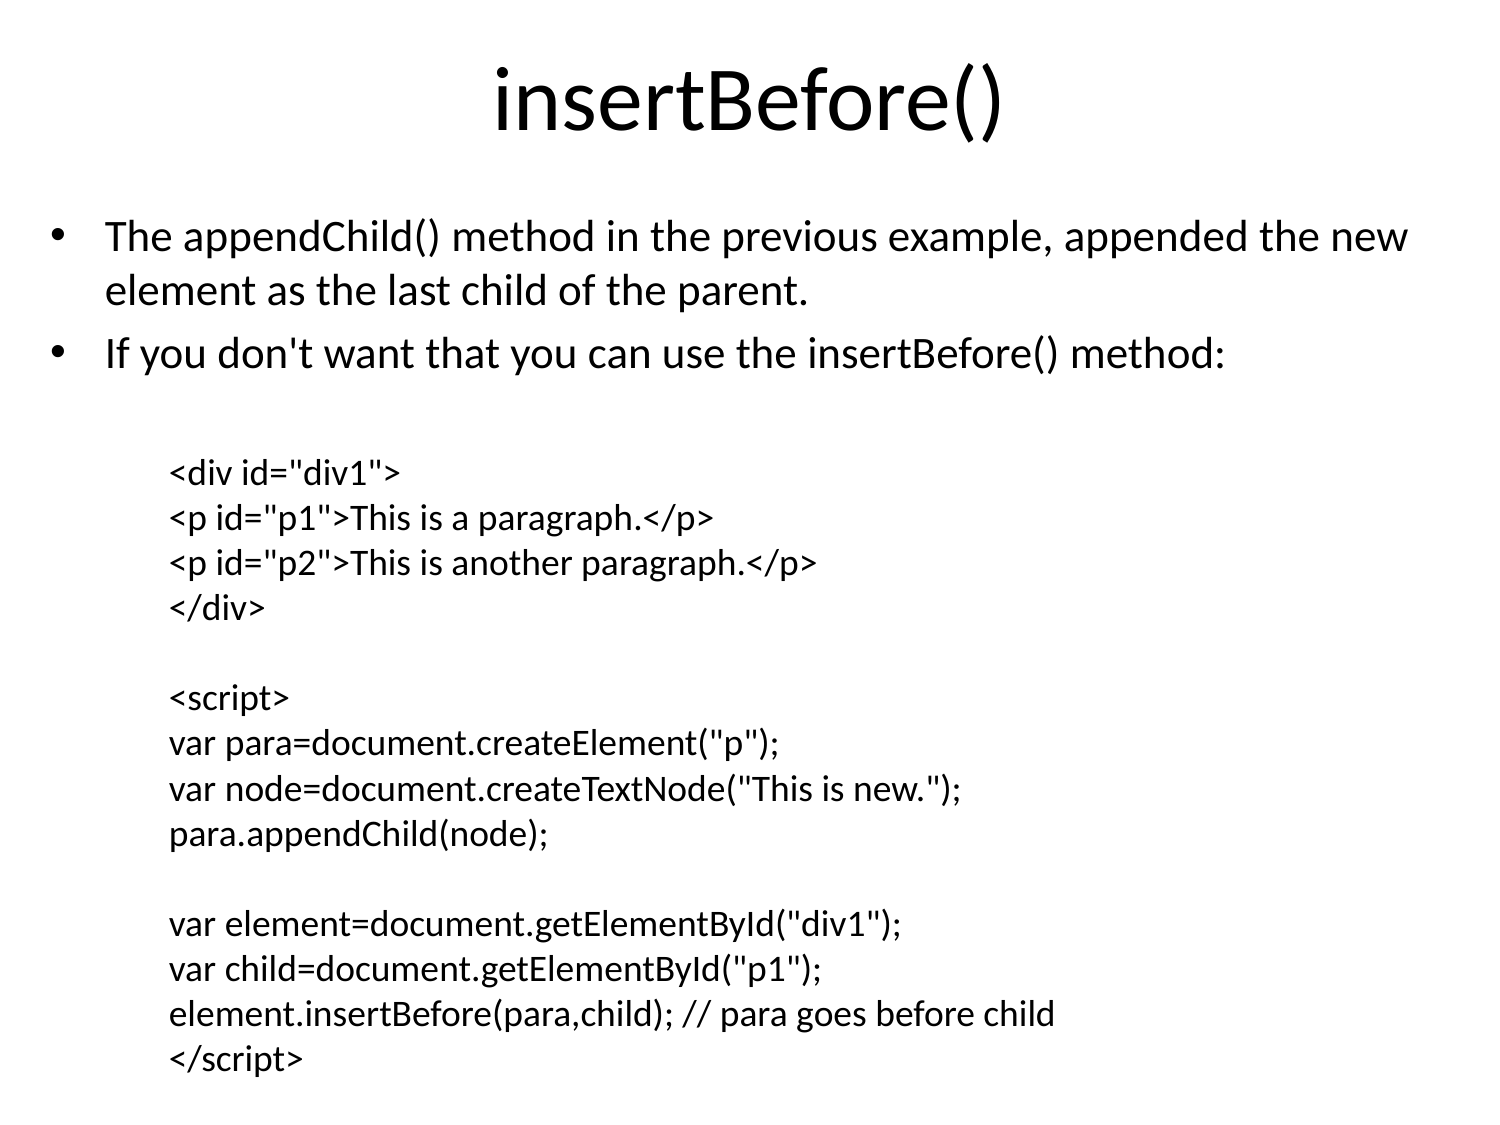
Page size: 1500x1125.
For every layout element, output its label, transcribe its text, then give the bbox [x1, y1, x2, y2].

list The appendChild() method in the previous example, appended the new element as the last child of the parent. If you don't want that you can use the insertBefore() method: <div id="div1"> <p id="p1">This is a paragraph.</p> <p id="p2">This is another paragraph.</p> </div> <script> var para=document.createElement("p"); var node=document.createTextNode("This is new."); para.appendChild(node); var element=document.getElementById("div1"); var child=document.getElementById("p1"); element.insertBefore(para,child); // para goes before child </script> [35, 199, 1477, 1090]
title insertBefore() [75, 0, 1425, 188]
